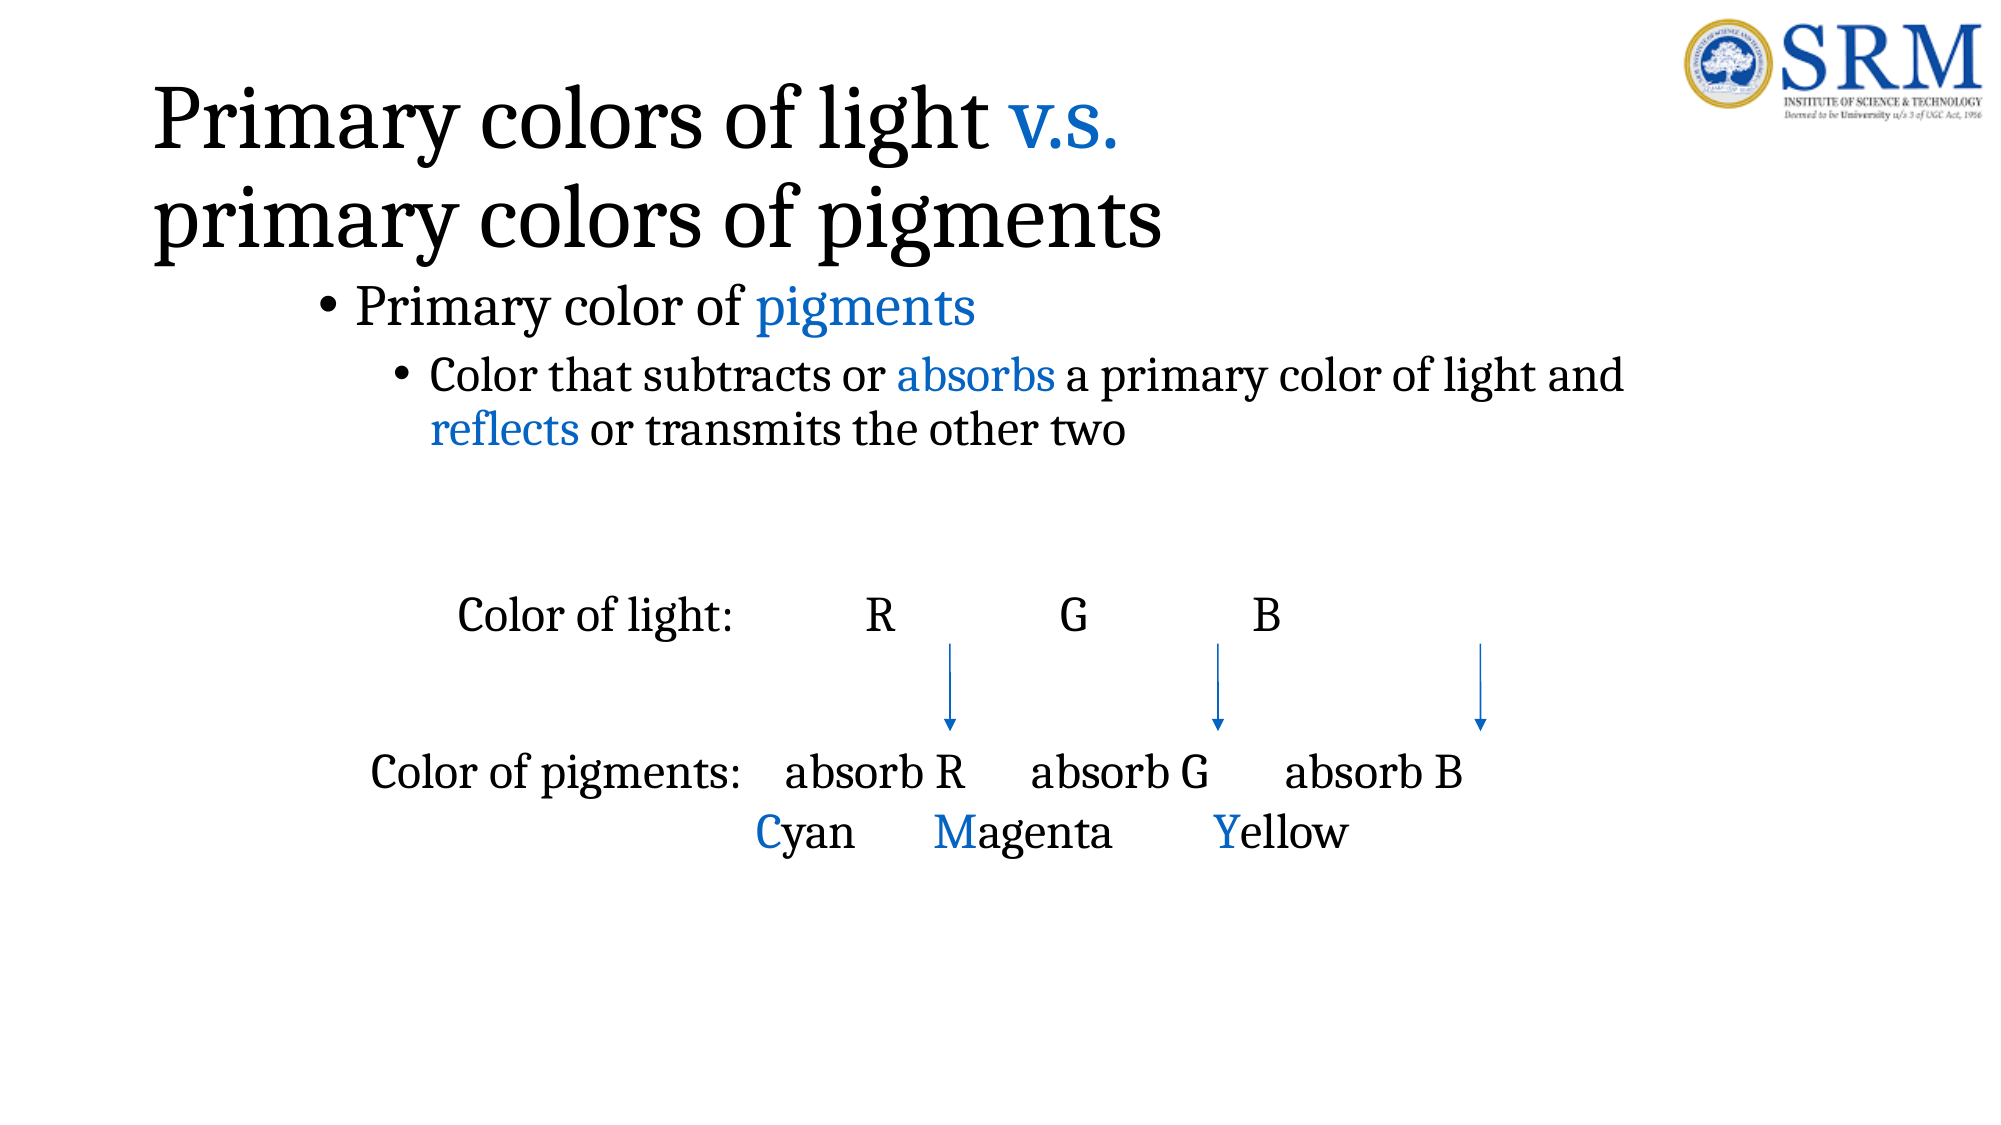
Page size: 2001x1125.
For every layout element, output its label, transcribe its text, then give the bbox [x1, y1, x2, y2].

text_box Color of light: R G B [443, 574, 1298, 649]
text_box [1474, 643, 1487, 732]
picture [1670, 3, 2000, 131]
title Primary colors of light v.s. primary colors of pigments [137, 59, 1863, 278]
list Primary color of pigments Color that subtracts or absorbs a primary color of light and reflects or transmits the other two [303, 267, 1698, 1012]
text_box [1211, 643, 1225, 732]
text_box Color of pigments: absorb R absorb G absorb B Cyan Magenta Yellow [356, 731, 1480, 866]
text_box [943, 643, 957, 732]
